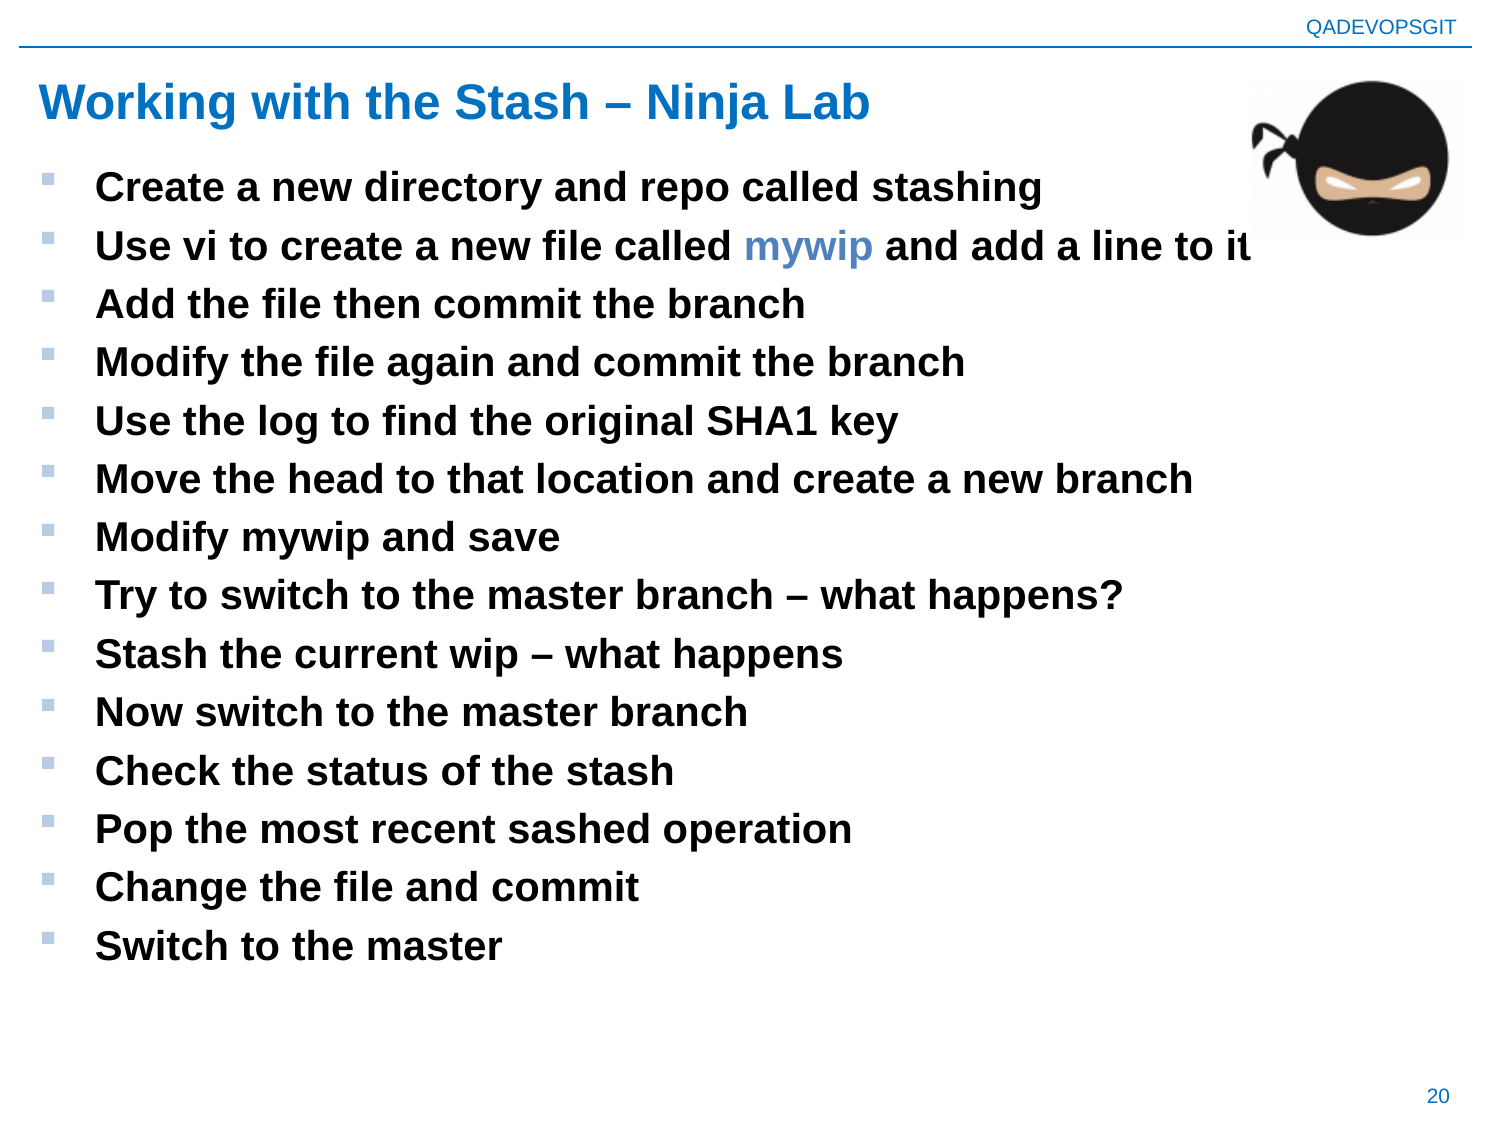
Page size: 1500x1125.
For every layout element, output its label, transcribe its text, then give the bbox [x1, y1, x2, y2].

picture [1245, 78, 1466, 242]
title Working with the Stash – Ninja Lab [23, 58, 1465, 141]
list Create a new directory and repo called stashing Use vi to create a new file called mywip and add a line to it Add the file then commit the branch Modify the file again and commit the branch Use the log to find the original SHA1 key Move the head to that location and create a new branch Modify mywip and save Try to switch to the master branch – what happens? Stash the current wip – what happens Now switch to the master branch Check the status of the stash Pop the most recent sashed operation Change the file and commit Switch to the master [23, 152, 1465, 1008]
